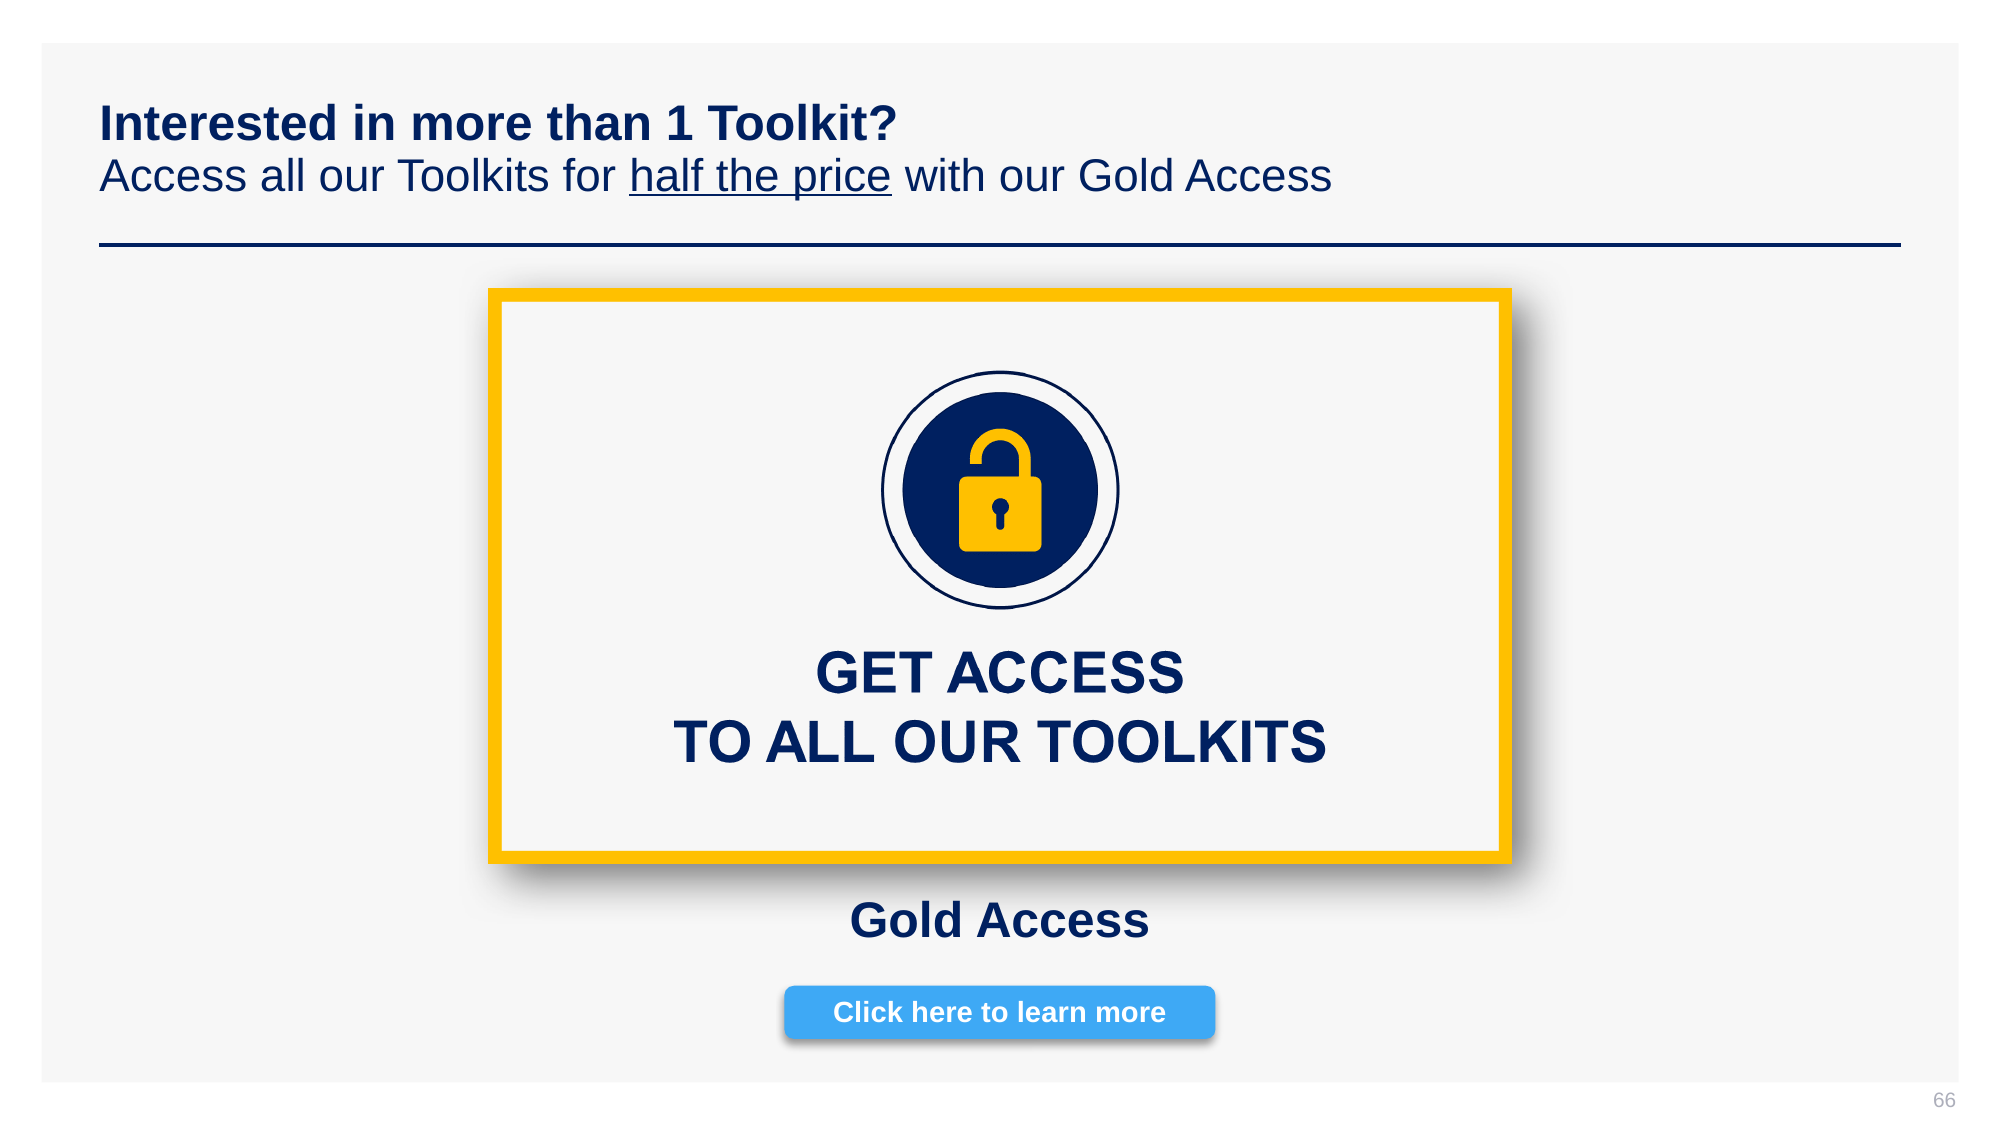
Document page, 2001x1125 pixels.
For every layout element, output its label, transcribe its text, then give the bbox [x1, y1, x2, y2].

picture [488, 288, 1512, 864]
text_box Gold Access [606, 880, 1394, 950]
text_box Click here to learn more [784, 985, 1216, 1039]
slide_number 66 [1506, 1088, 1957, 1119]
title Interested in more than 1 Toolkit? Access all our Toolkits for half the price with our Gold Access [84, 59, 1902, 239]
